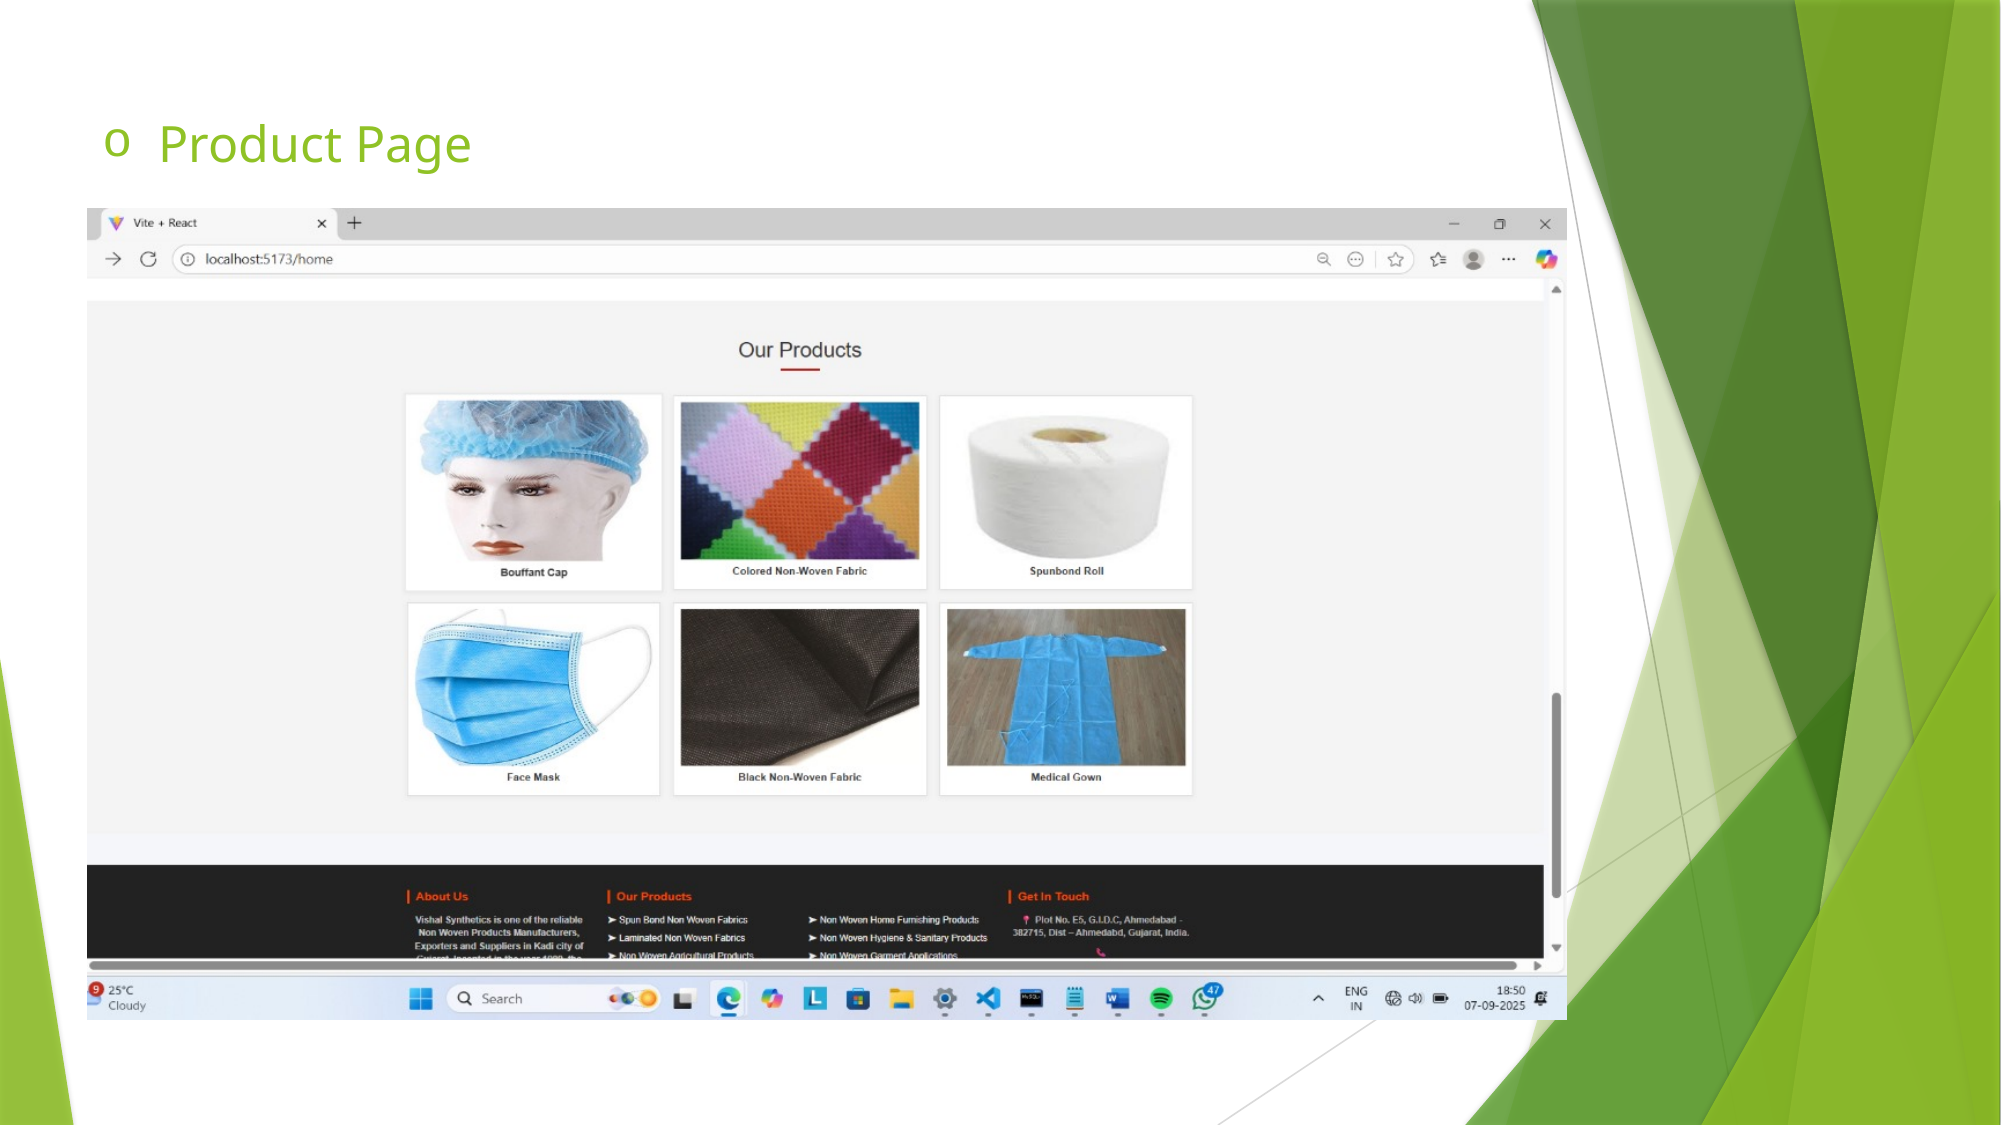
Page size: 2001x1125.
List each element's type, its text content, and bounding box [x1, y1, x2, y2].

title Product Page [87, 105, 1929, 209]
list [86, 207, 1568, 1021]
